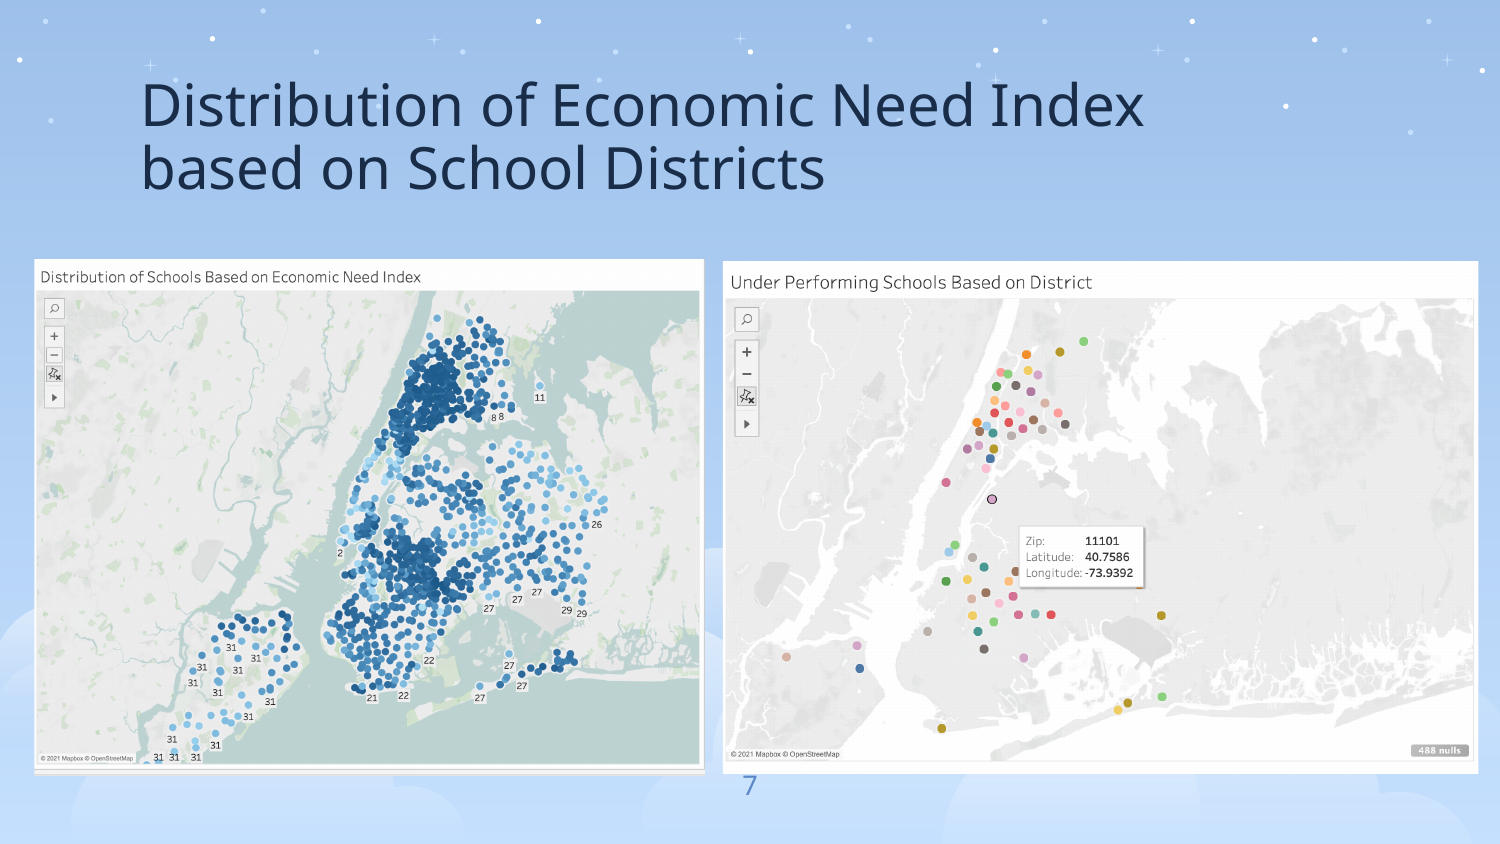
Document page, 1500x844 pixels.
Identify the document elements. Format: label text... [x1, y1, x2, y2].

picture [33, 258, 706, 777]
title Distribution of Economic Need Index based on School Districts [140, 58, 1240, 203]
picture [722, 261, 1479, 774]
slide_number ‹#› [705, 754, 795, 819]
